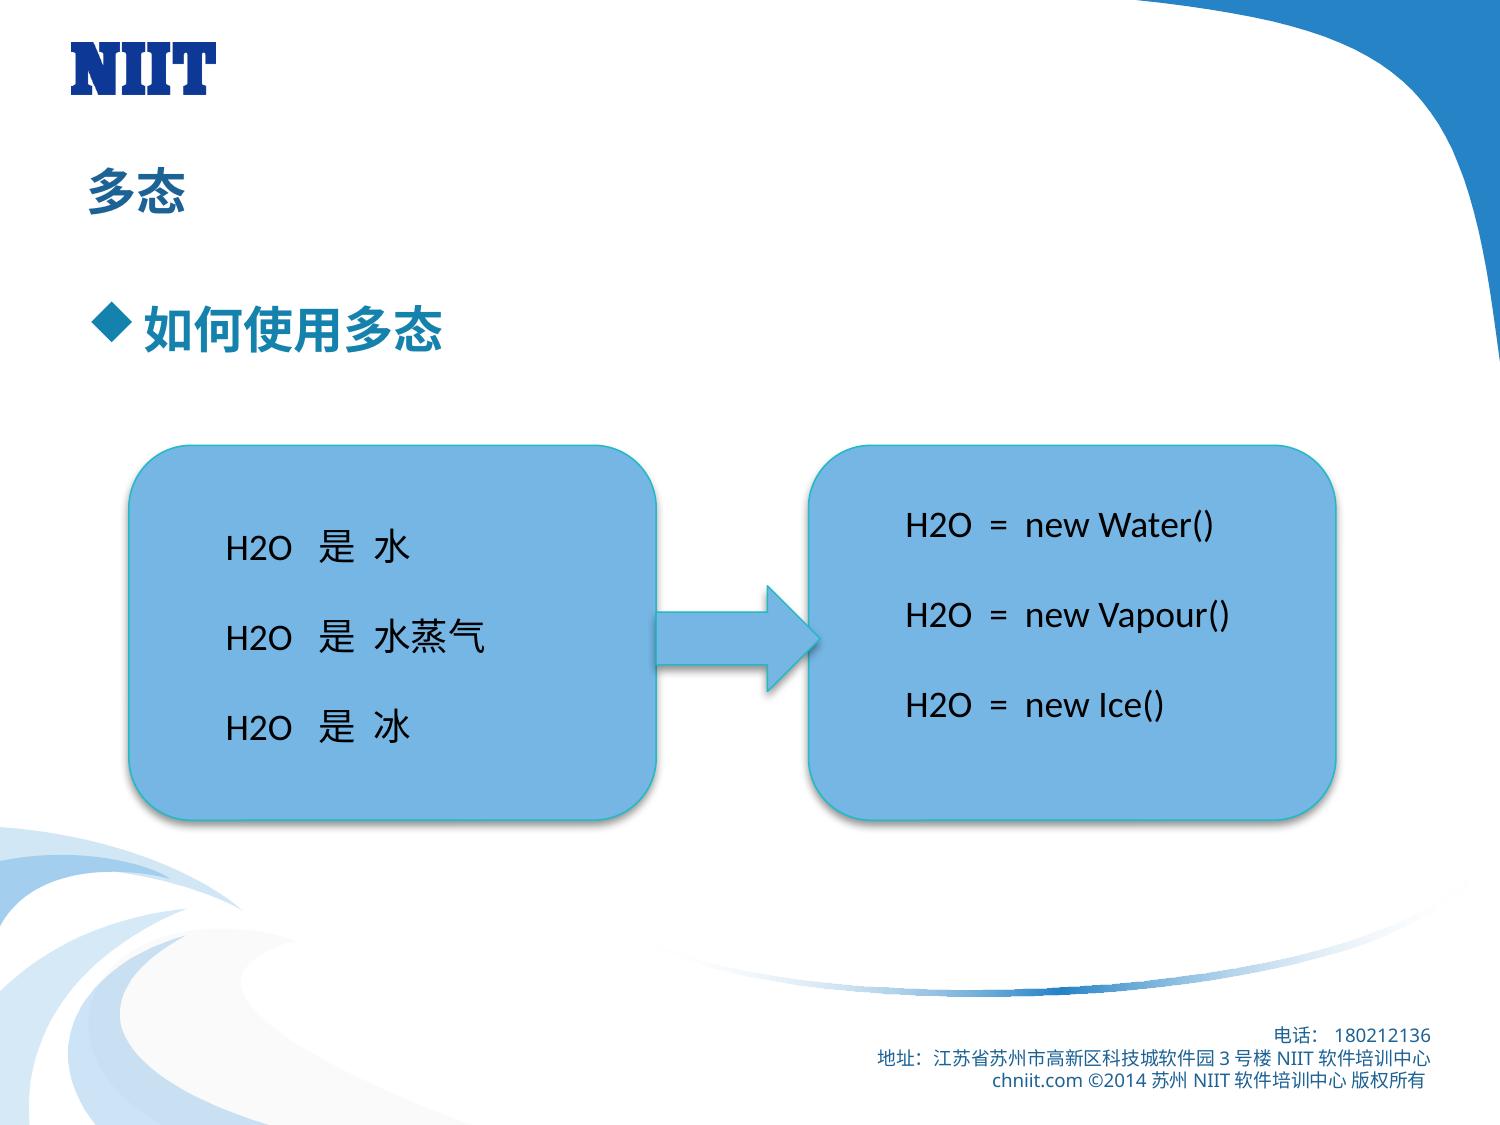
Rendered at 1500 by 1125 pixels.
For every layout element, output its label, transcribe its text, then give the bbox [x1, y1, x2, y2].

text_box [807, 444, 1337, 822]
text_box H2O = new Water() H2O = new Vapour() H2O = new Ice() [890, 492, 1289, 732]
text_box [655, 585, 821, 693]
text_box H2O 是 水 H2O 是 水蒸气 H2O 是 冰 [210, 515, 622, 756]
text_box [128, 444, 657, 822]
picture [71, 42, 216, 95]
list 如何使用多态 [72, 291, 1425, 983]
title 多态 [71, 131, 1422, 250]
